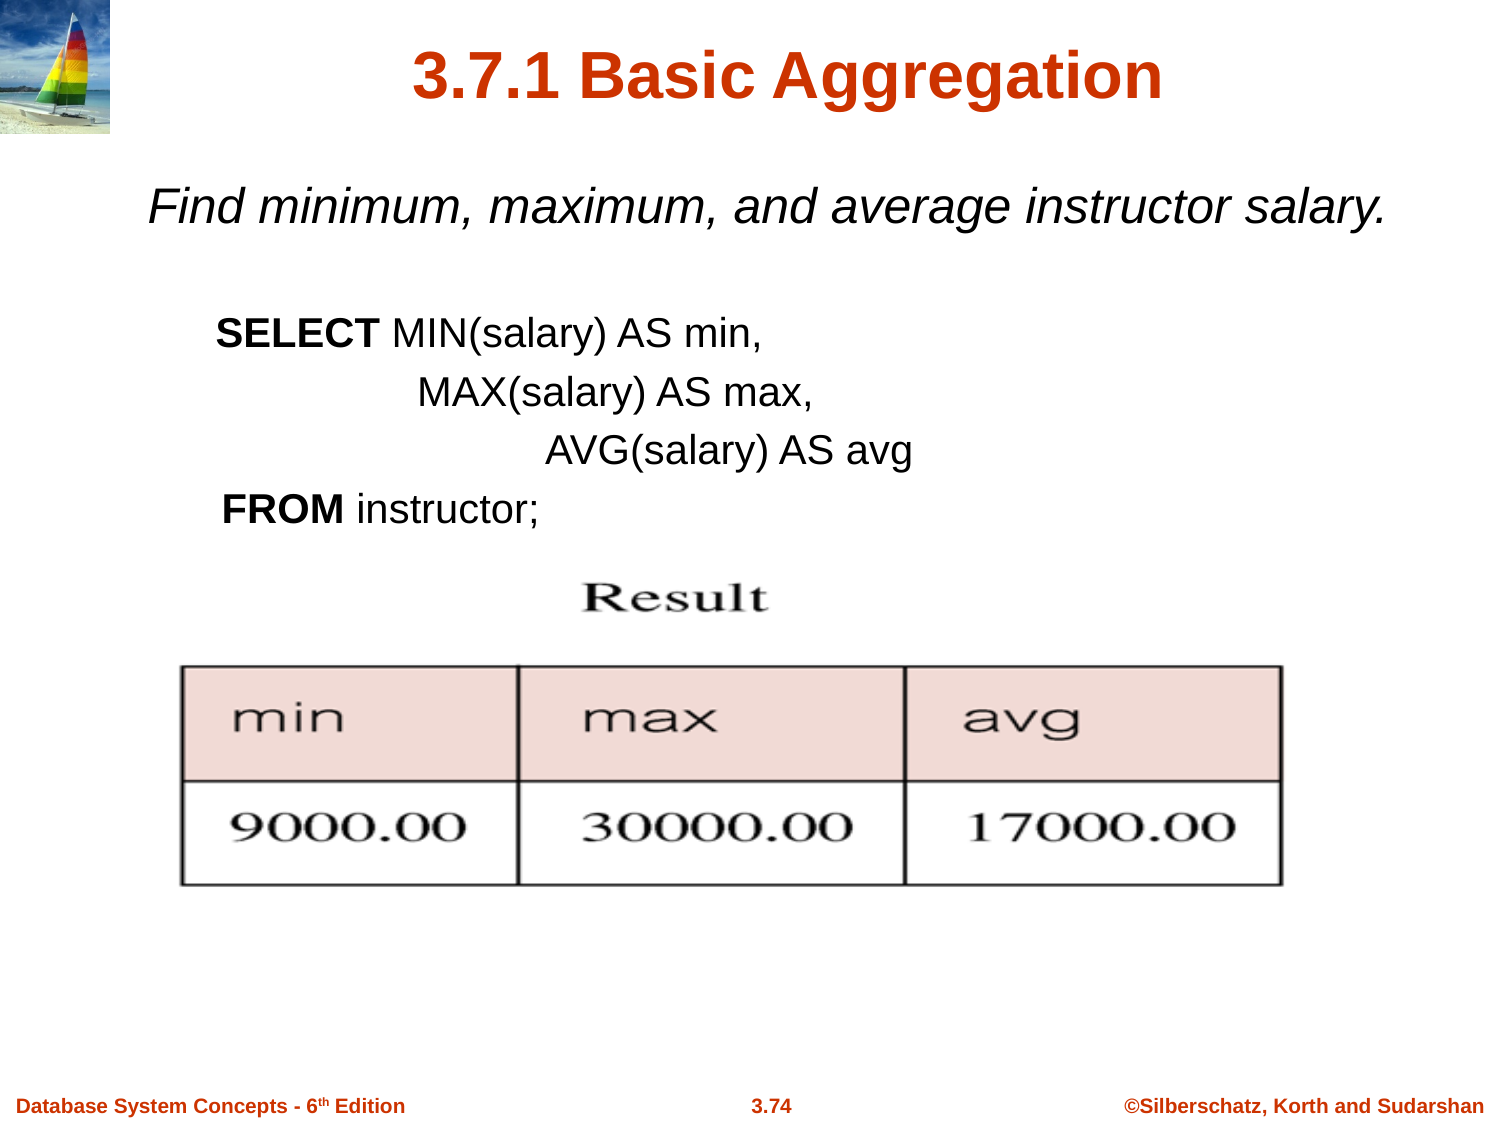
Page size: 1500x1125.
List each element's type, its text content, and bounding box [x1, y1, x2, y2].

title 3.7.1 Basic Aggregation [125, 18, 1452, 120]
text_box Find minimum, maximum, and average instructor salary. [132, 173, 1460, 242]
picture [0, 0, 110, 134]
text_box SELECT MIN(salary) AS min, MAX(salary) AS max, AVG(salary) AS avg FROM instructor; [131, 298, 1346, 569]
picture [160, 573, 1363, 909]
